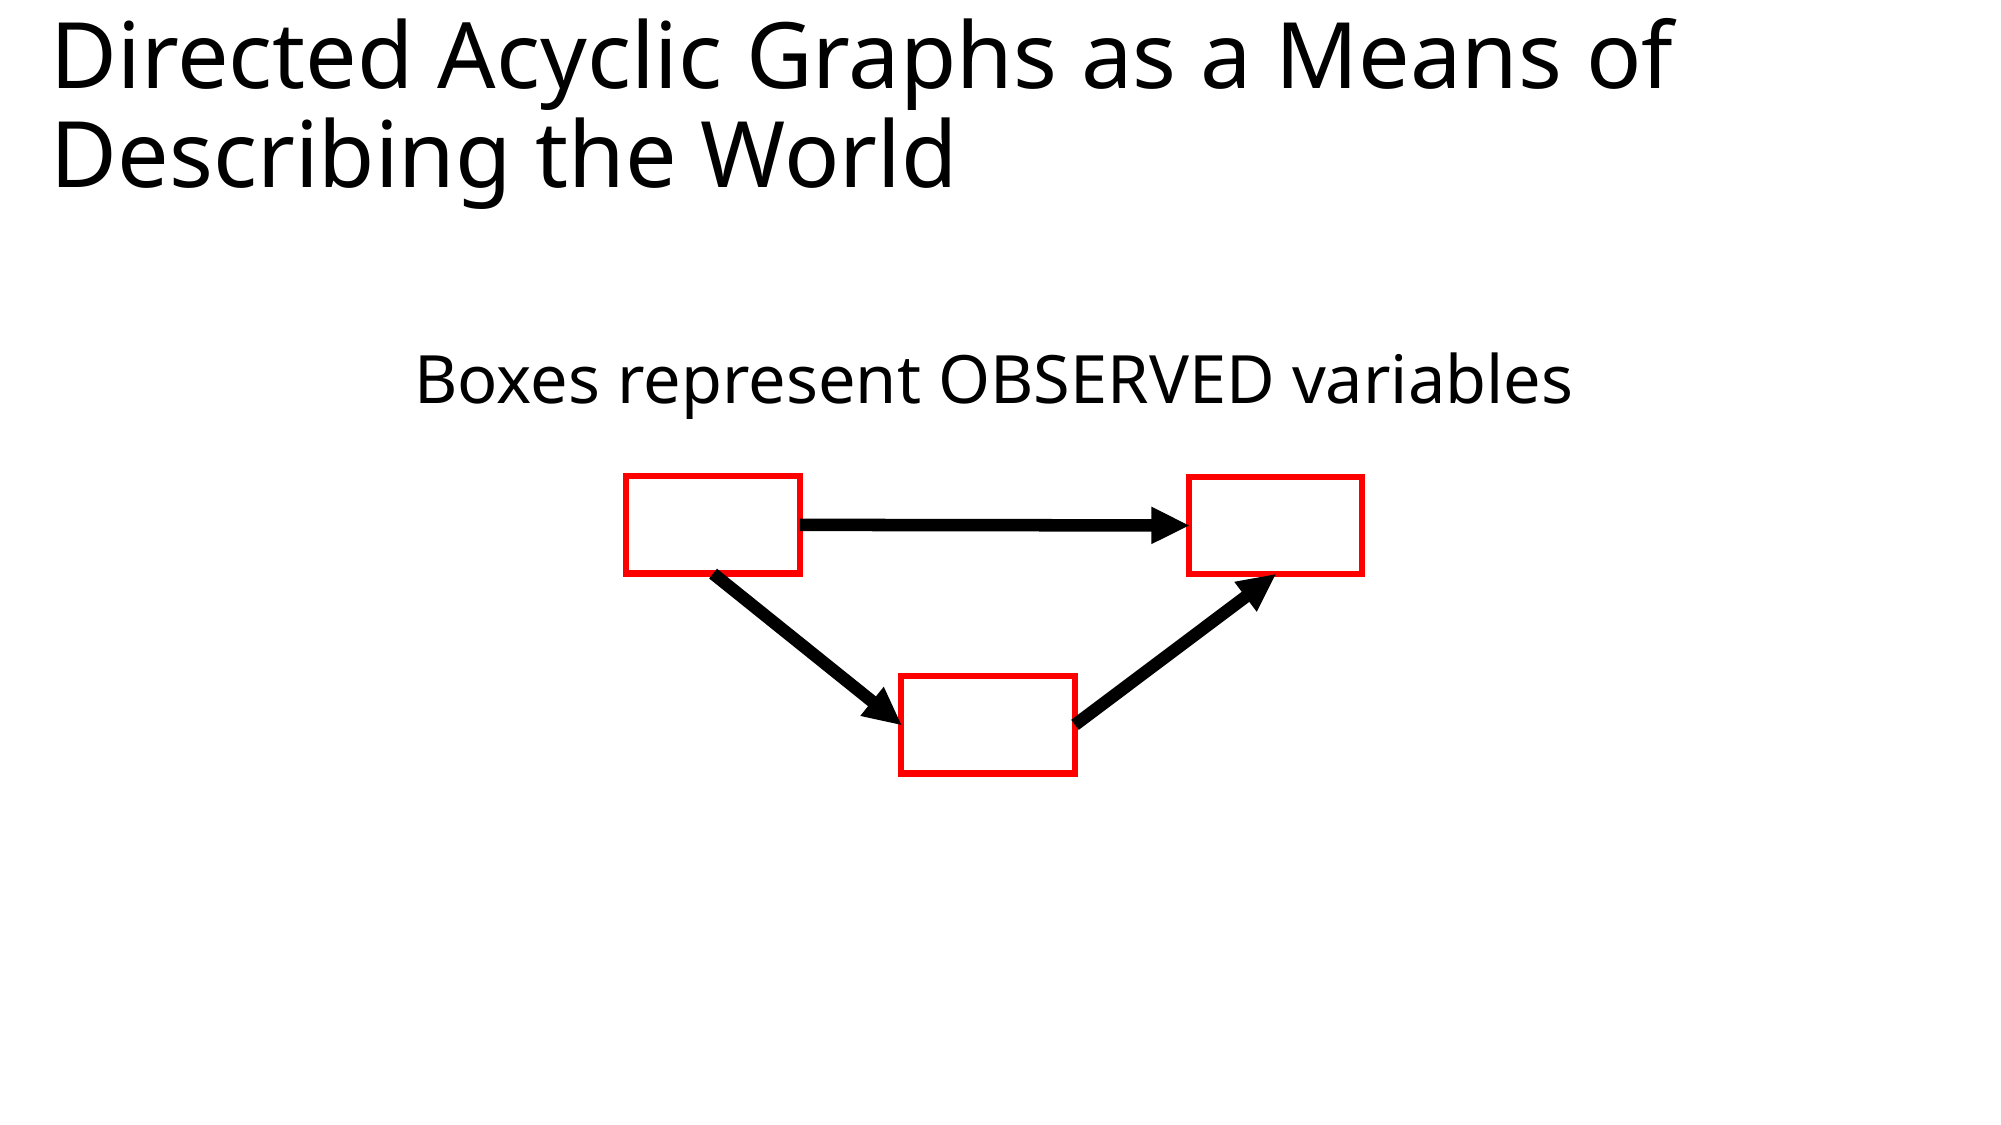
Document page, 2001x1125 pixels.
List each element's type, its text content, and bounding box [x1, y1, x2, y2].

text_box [713, 578, 899, 725]
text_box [1078, 579, 1276, 725]
text_box [626, 476, 800, 574]
text_box [1188, 476, 1363, 575]
title Directed Acyclic Graphs as a Means of Describing the World [35, 0, 1761, 218]
text_box [901, 676, 1075, 774]
text_box Boxes represent OBSERVED variables [399, 329, 1590, 425]
